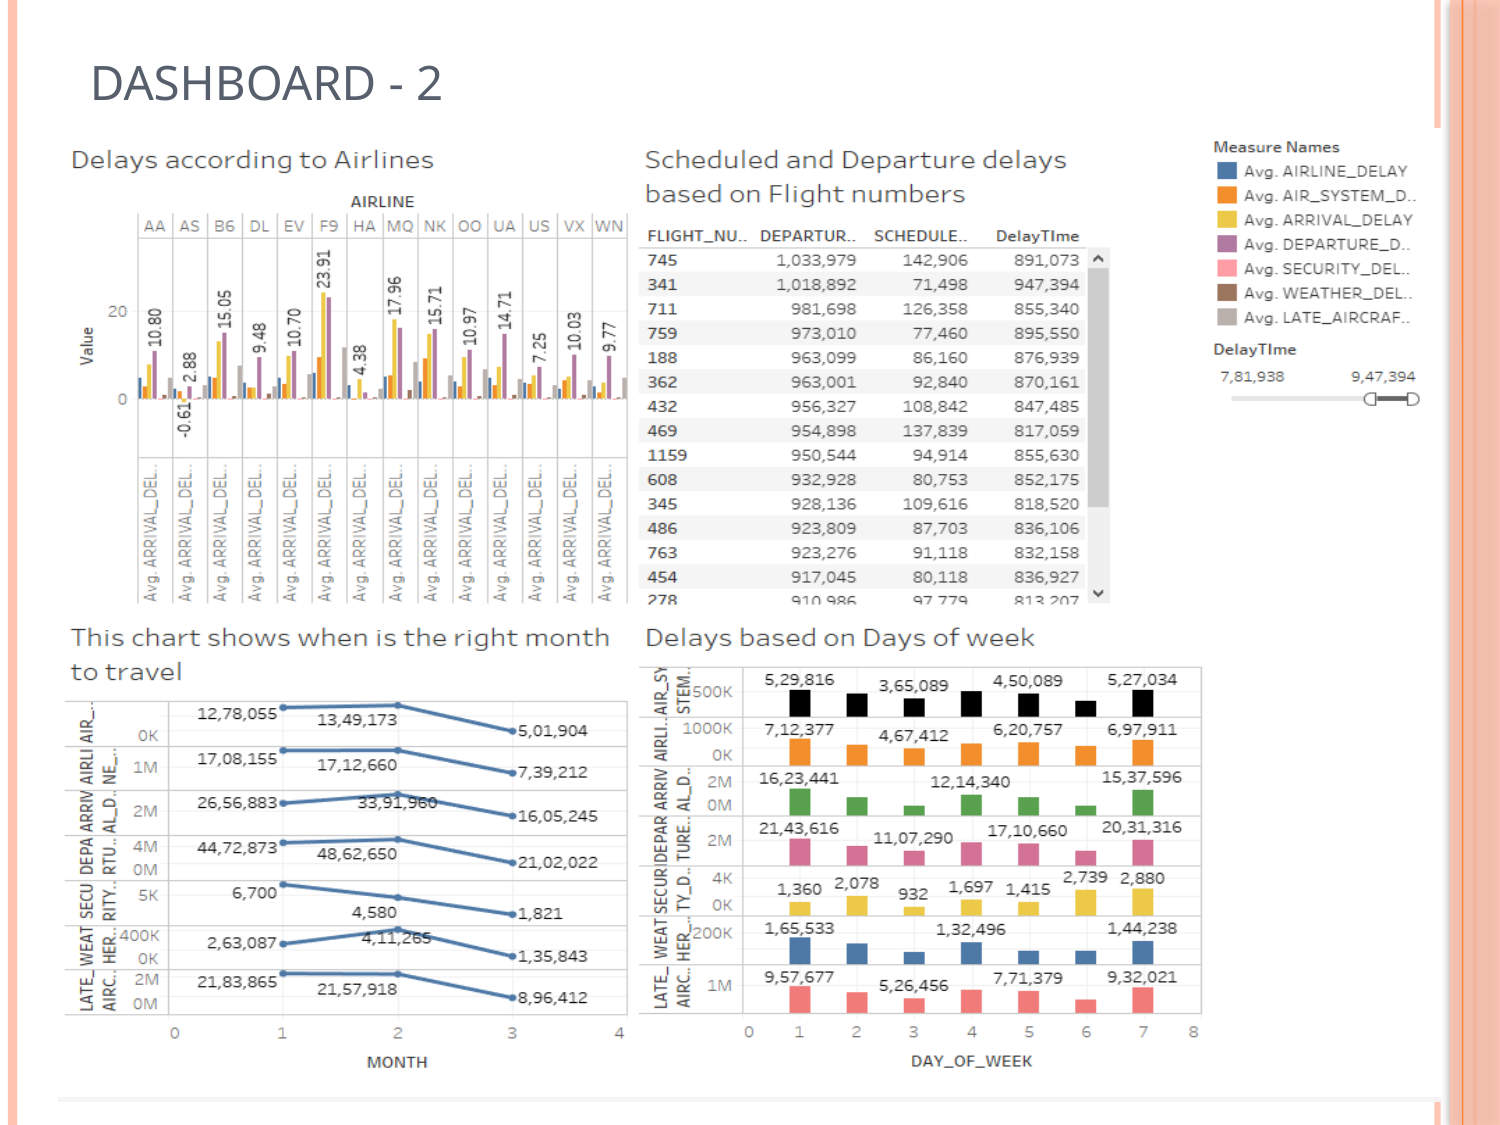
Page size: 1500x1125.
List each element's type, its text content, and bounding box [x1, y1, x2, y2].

title Dashboard - 2 [75, 45, 1300, 118]
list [57, 128, 1442, 1102]
